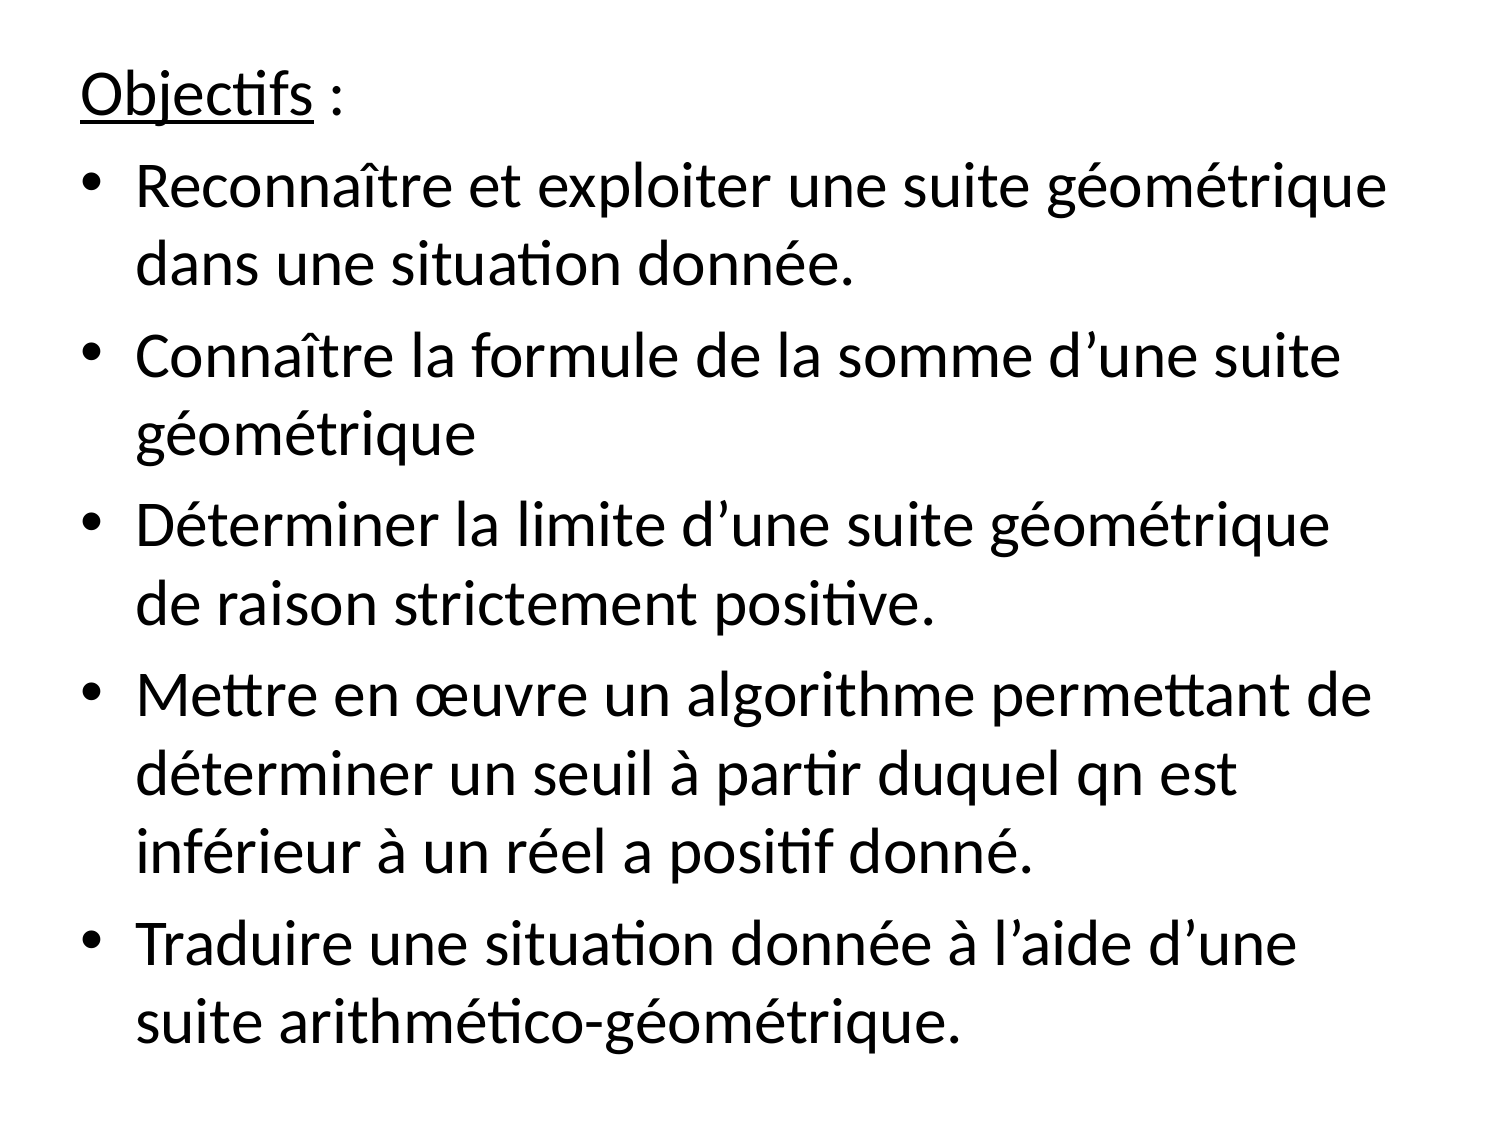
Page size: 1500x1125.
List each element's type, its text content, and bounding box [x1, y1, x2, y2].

list Objectifs : Reconnaître et exploiter une suite géométrique dans une situation donnée. Connaître la formule de la somme d’une suite géométrique Déterminer la limite d’une suite géométrique de raison strictement positive. Mettre en œuvre un algorithme permettant de déterminer un seuil à partir duquel qn est inférieur à un réel a positif donné. Traduire une situation donnée à l’aide d’une suite arithmético-géométrique. [64, 42, 1415, 1071]
